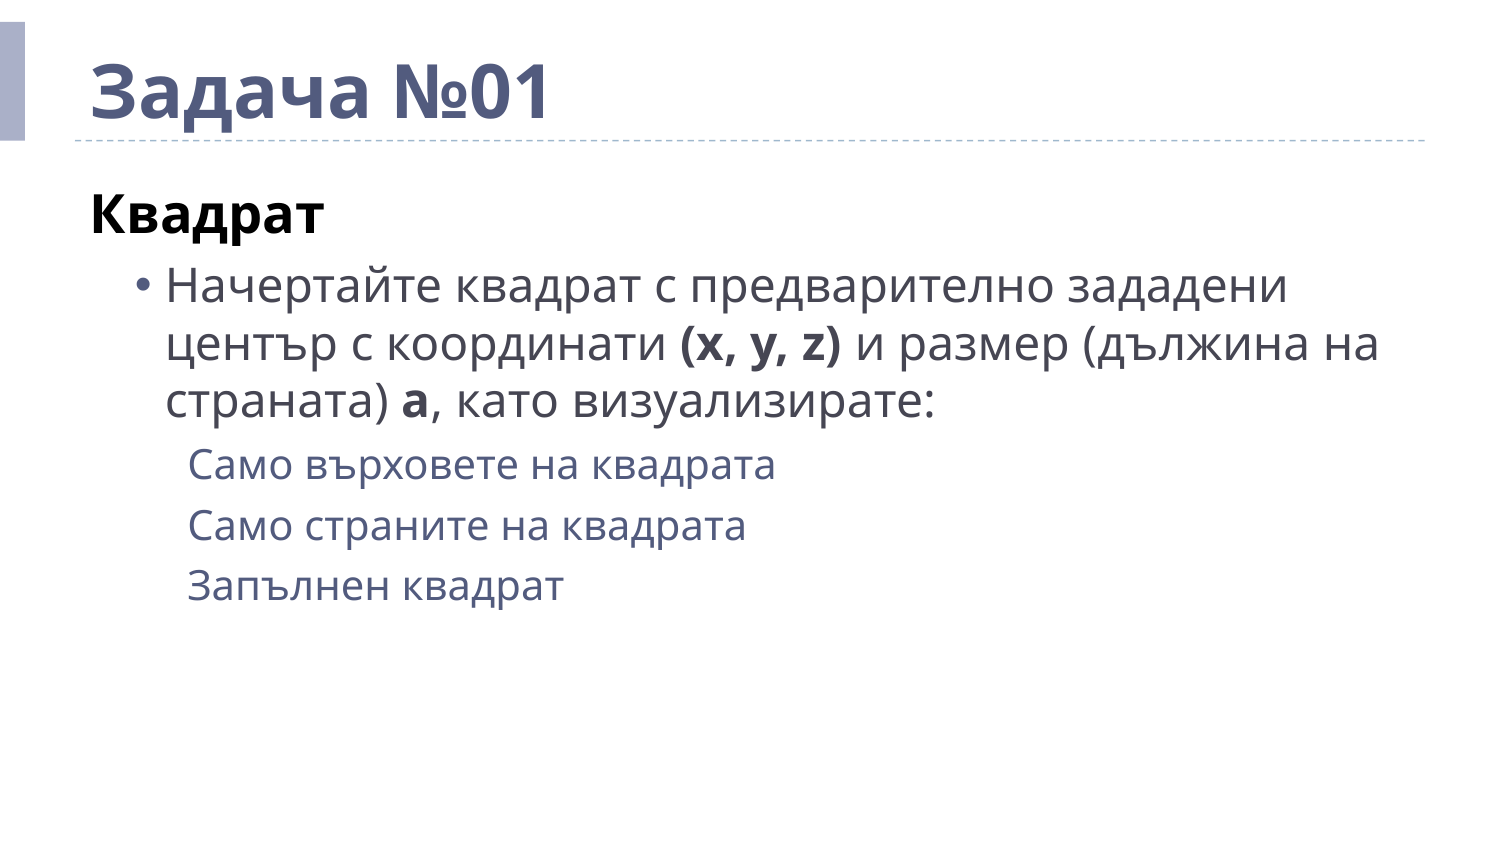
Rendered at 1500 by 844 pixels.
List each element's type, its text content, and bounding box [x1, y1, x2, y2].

list Квадрат Начертайте квадрат с предварително зададени център с координати (x, y, z) и размер (дължина на страната) а, като визуализирате: Само върховете на квадрата Само страните на квадрата Запълнен квадрат [75, 171, 1475, 835]
title Задача №01 [75, 18, 1475, 141]
